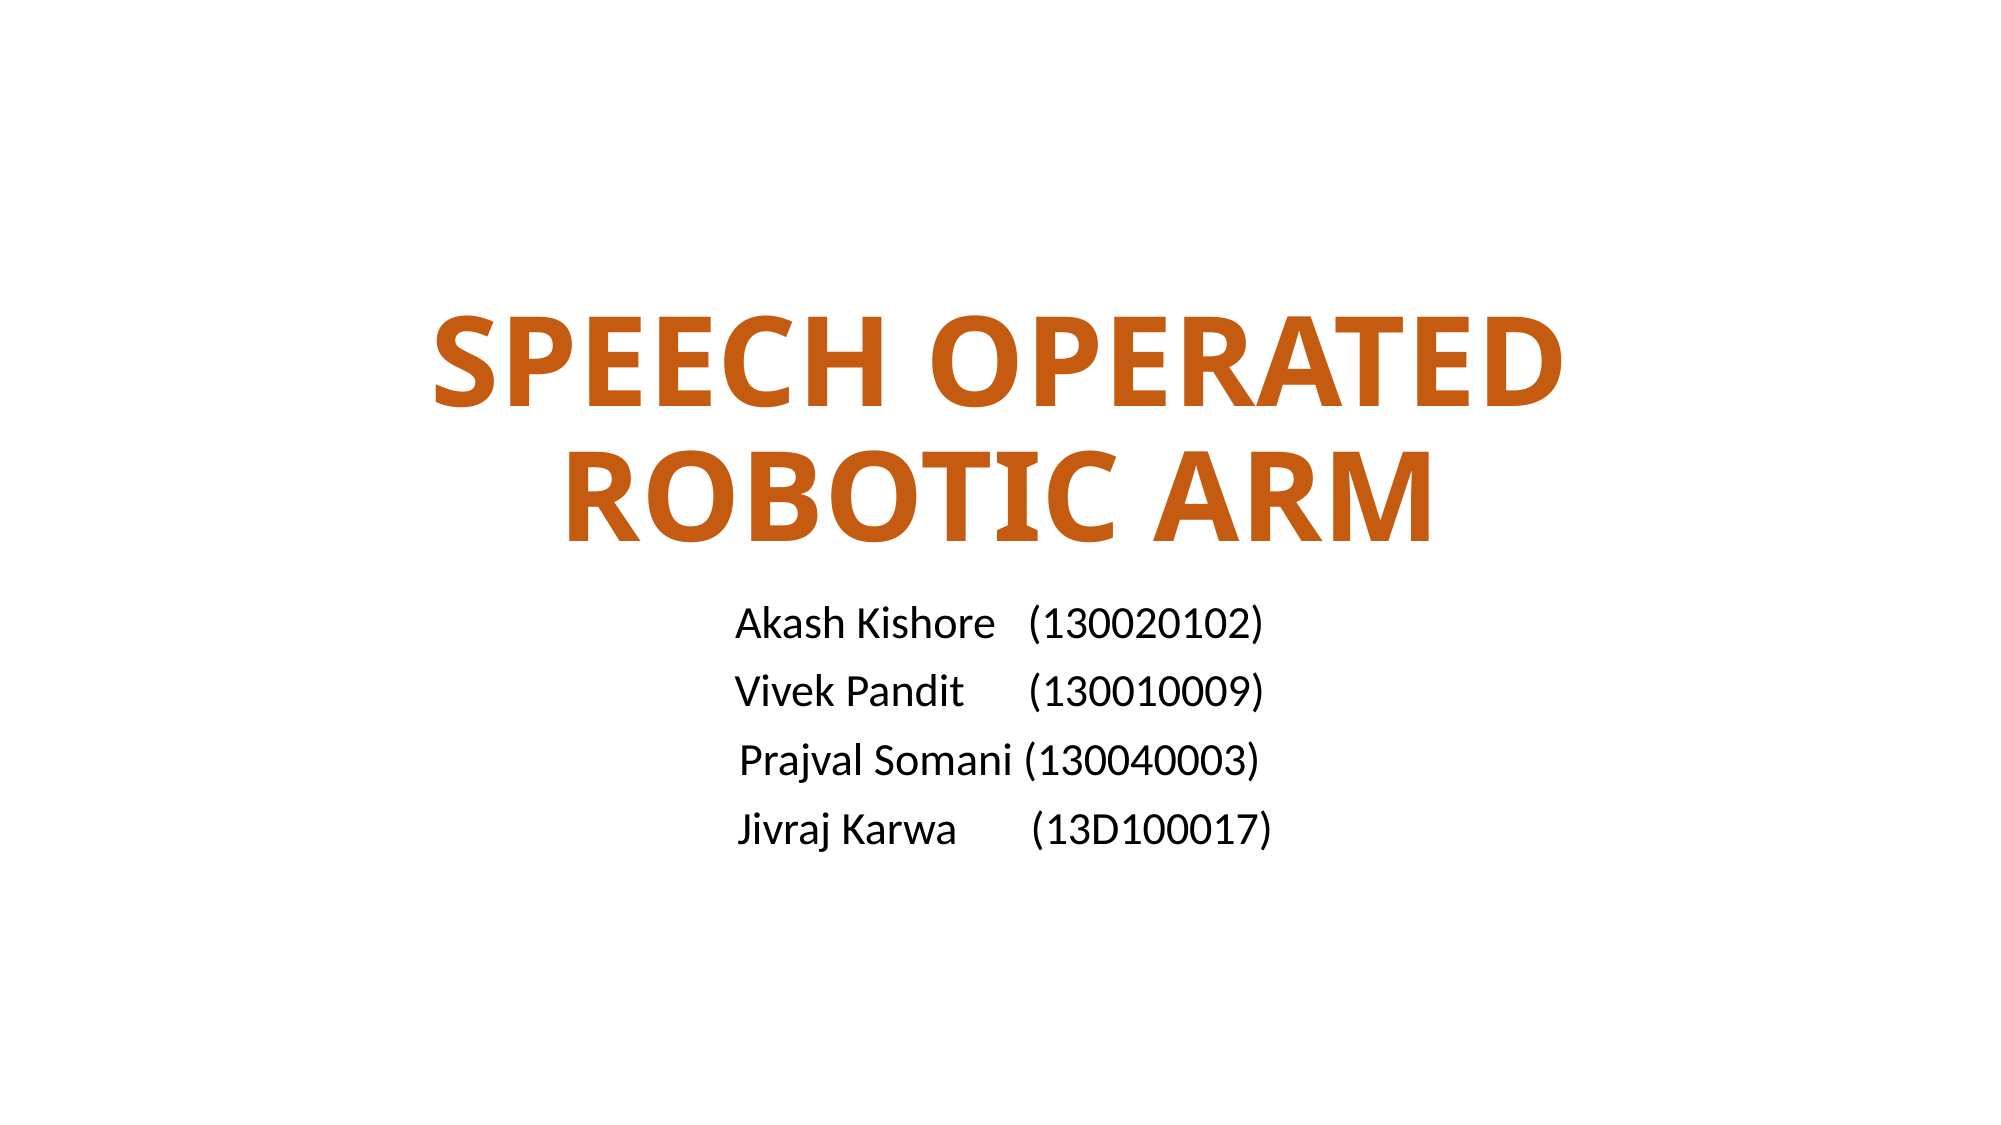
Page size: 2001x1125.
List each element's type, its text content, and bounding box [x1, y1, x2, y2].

title SPEECH OPERATED ROBOTIC ARM [249, 184, 1750, 576]
subtitle Akash Kishore (130020102) Vivek Pandit (130010009) Prajval Somani (130040003) Jivraj Karwa (13D100017) [249, 590, 1750, 863]
